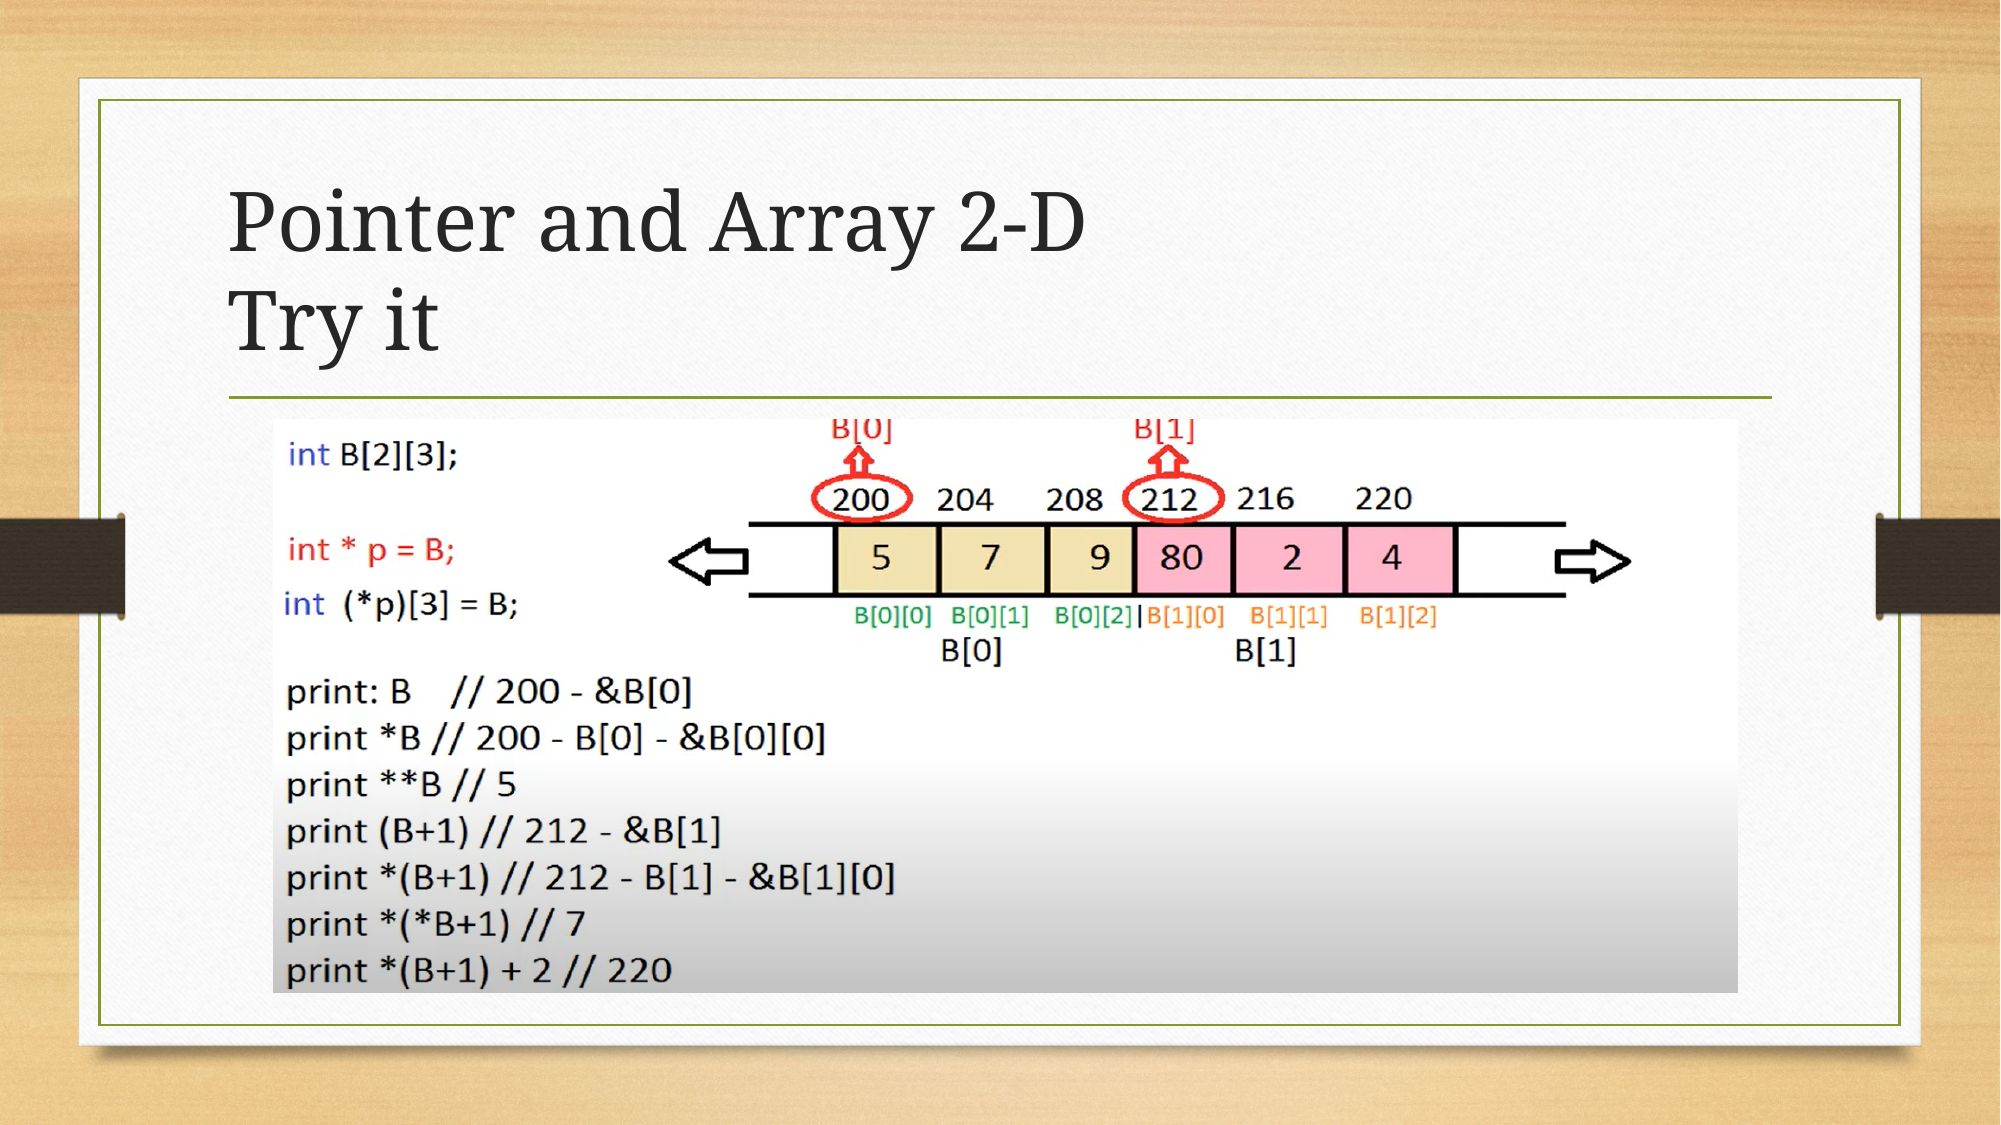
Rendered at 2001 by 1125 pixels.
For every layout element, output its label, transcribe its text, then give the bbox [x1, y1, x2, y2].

title Pointer and Array 2-D Try it [212, 161, 1788, 375]
picture [0, 0, 2001, 1125]
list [273, 419, 1738, 993]
